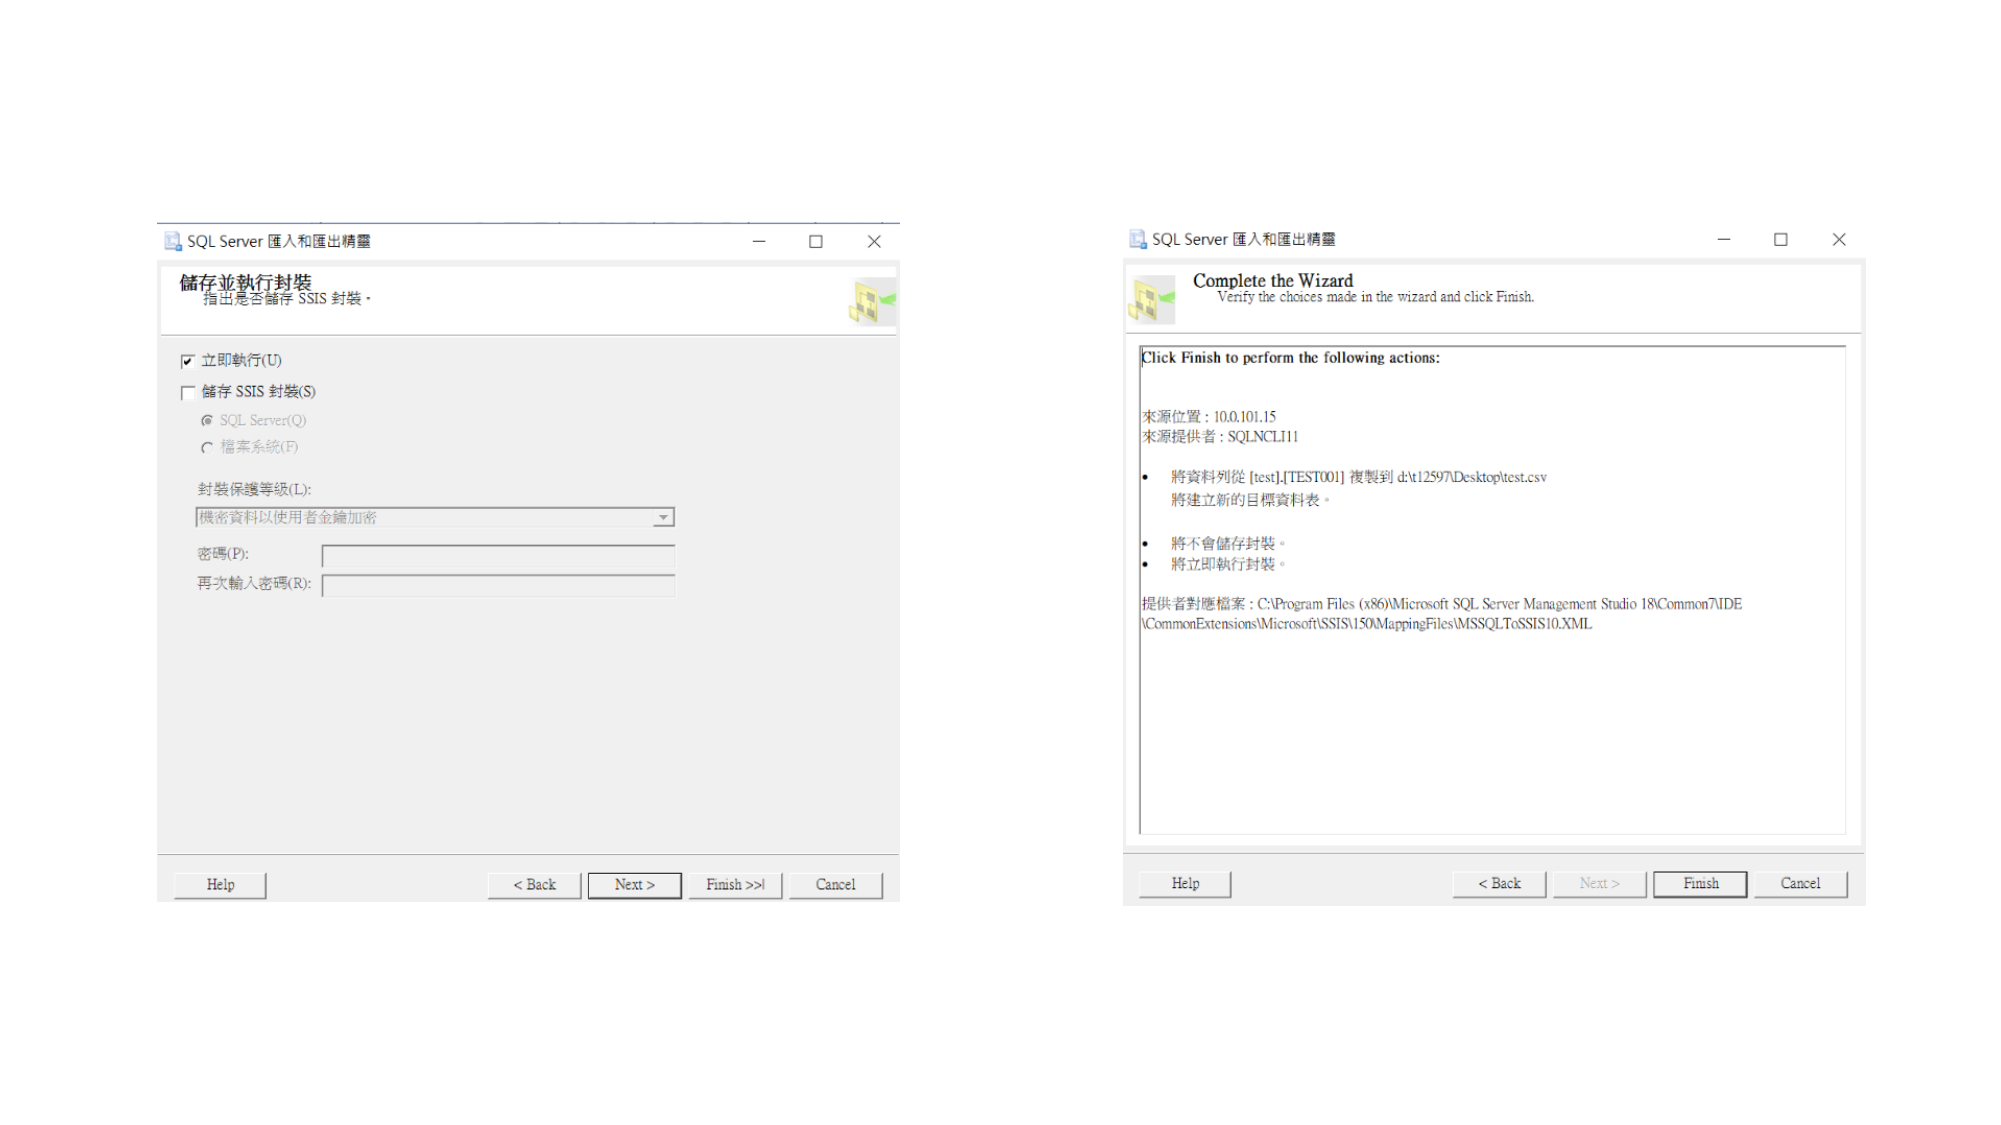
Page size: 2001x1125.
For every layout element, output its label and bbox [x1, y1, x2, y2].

picture [1123, 222, 1866, 906]
picture [157, 222, 900, 903]
